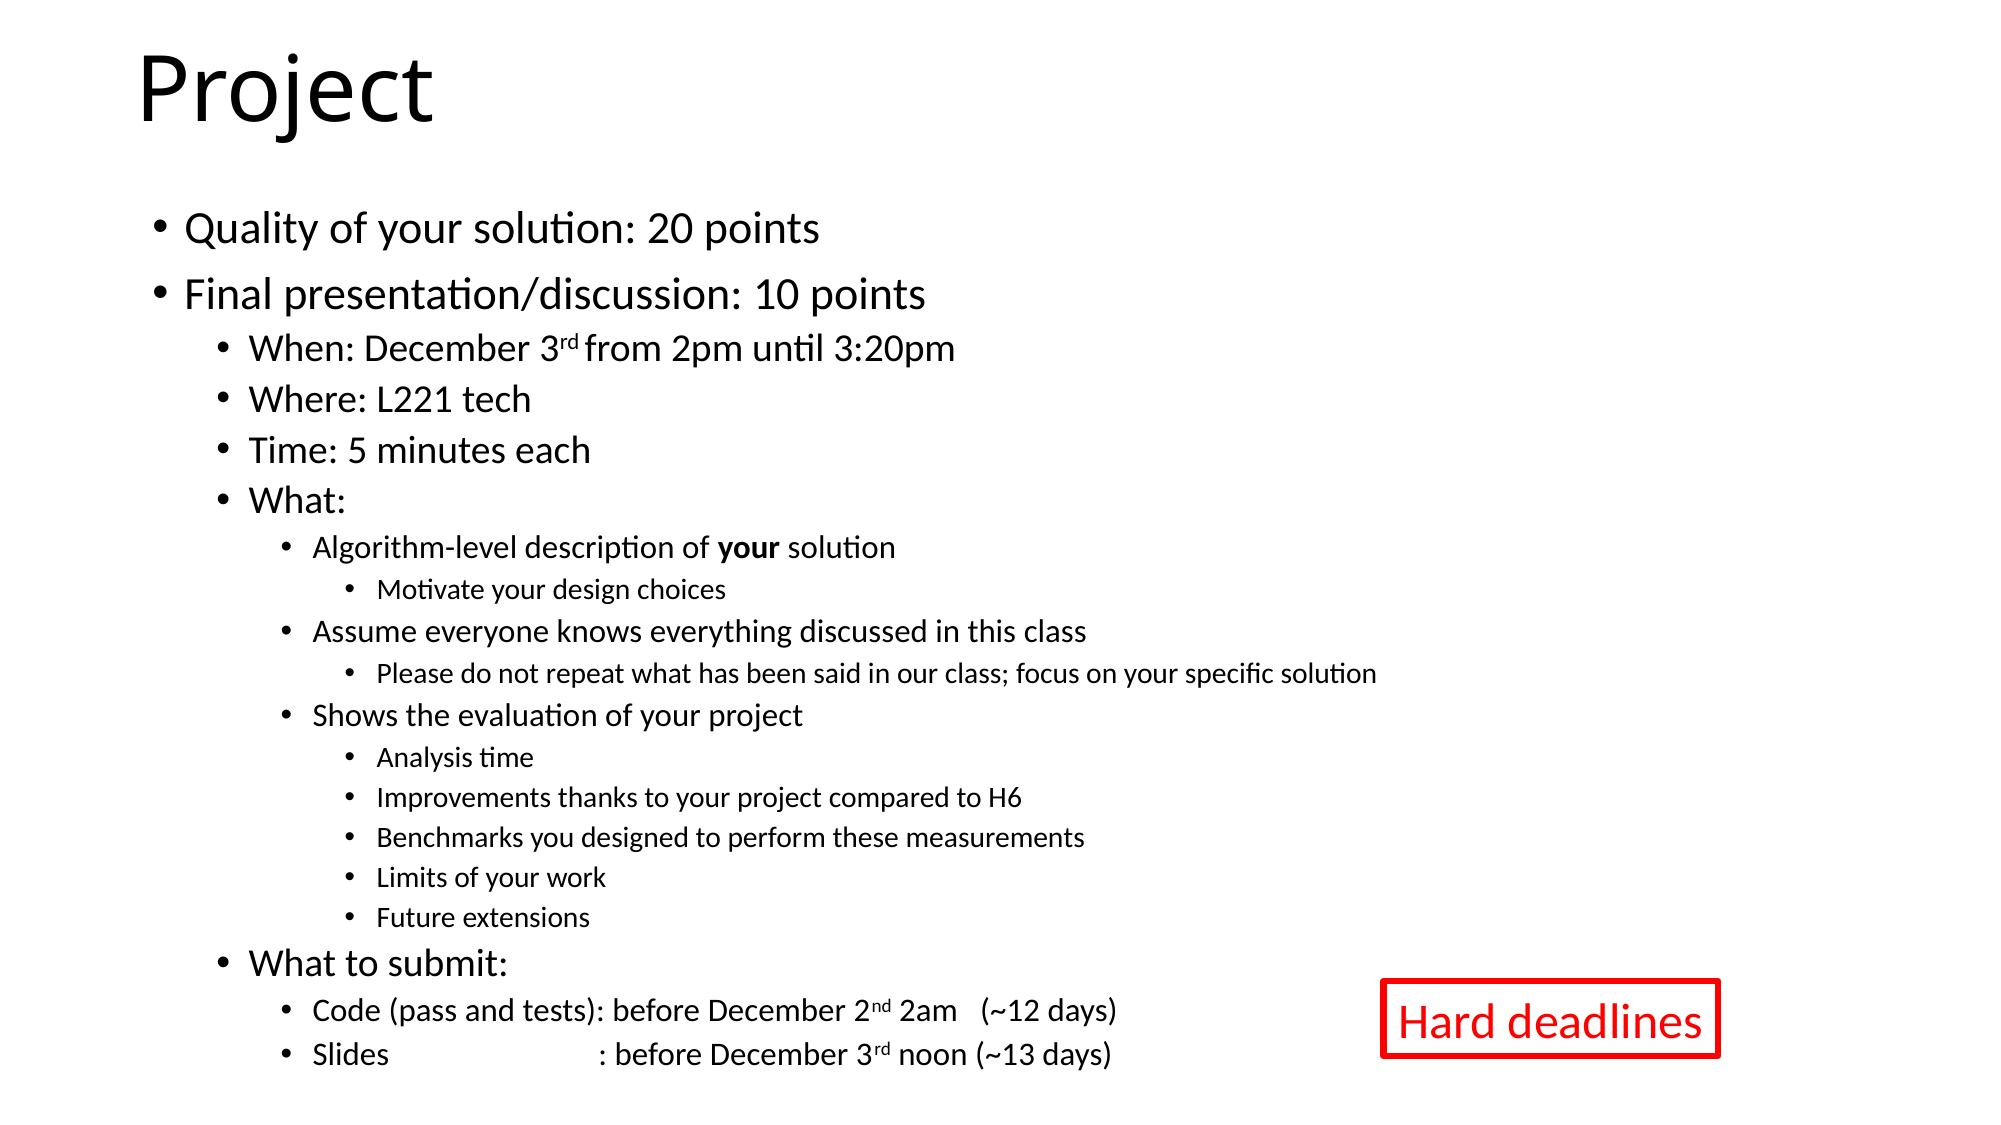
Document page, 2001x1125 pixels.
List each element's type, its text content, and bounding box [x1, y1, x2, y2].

list Quality of your solution: 20 points Final presentation/discussion: 10 points When: December 3rd from 2pm until 3:20pm Where: L221 tech Time: 5 minutes each What: Algorithm-level description of your solution Motivate your design choices Assume everyone knows everything discussed in this class Please do not repeat what has been said in our class; focus on your specific solution Shows the evaluation of your project Analysis time Improvements thanks to your project compared to H6 Benchmarks you designed to perform these measurements Limits of your work Future extensions What to submit: Code (pass and tests): before December 2nd 2am (~12 days) Slides : before December 3rd noon (~13 days) [137, 196, 1863, 1084]
title Project [120, 0, 1845, 185]
text_box Hard deadlines [1383, 981, 1719, 1056]
